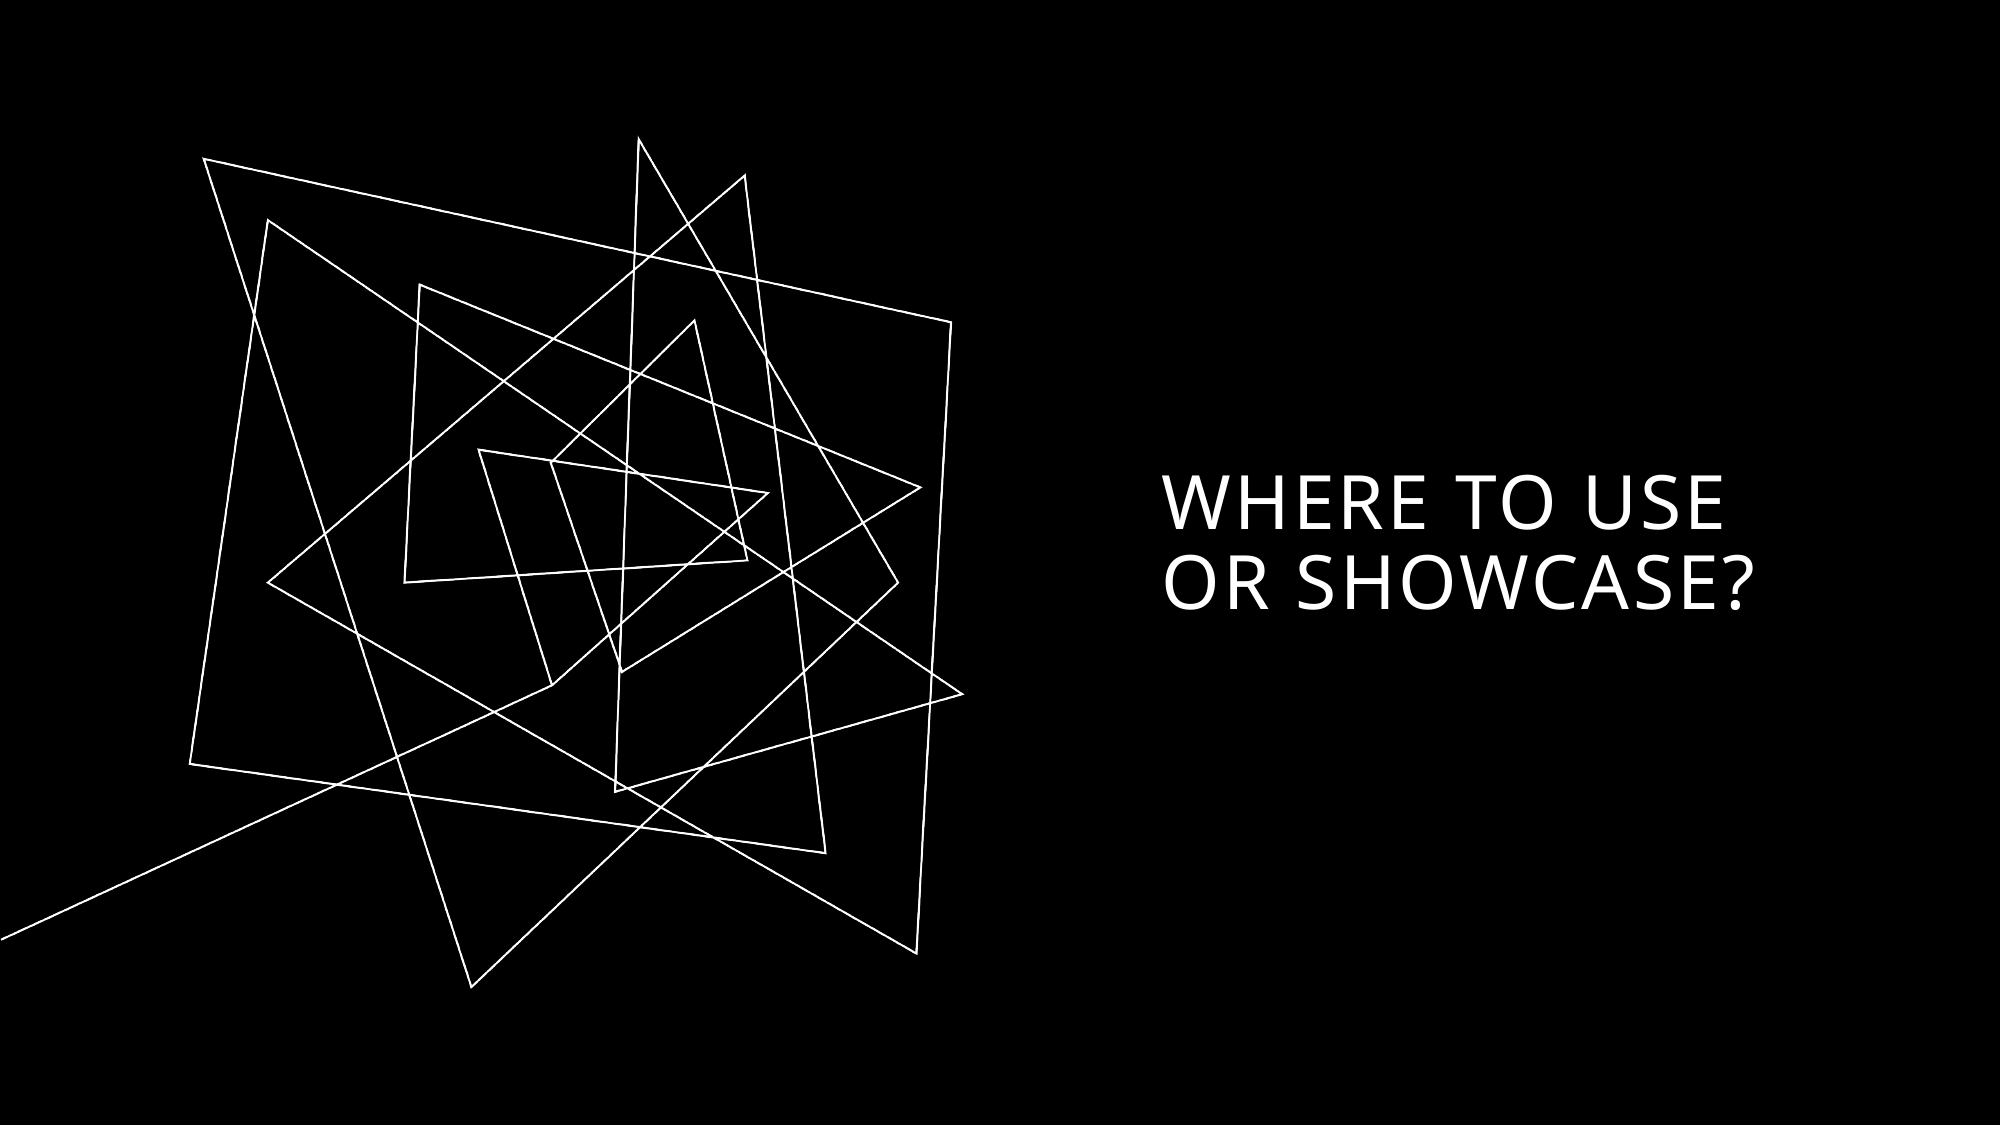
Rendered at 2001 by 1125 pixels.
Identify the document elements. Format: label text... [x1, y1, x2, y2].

picture [0, 135, 965, 989]
title Where to Use or Showcase? [1146, 66, 1833, 634]
